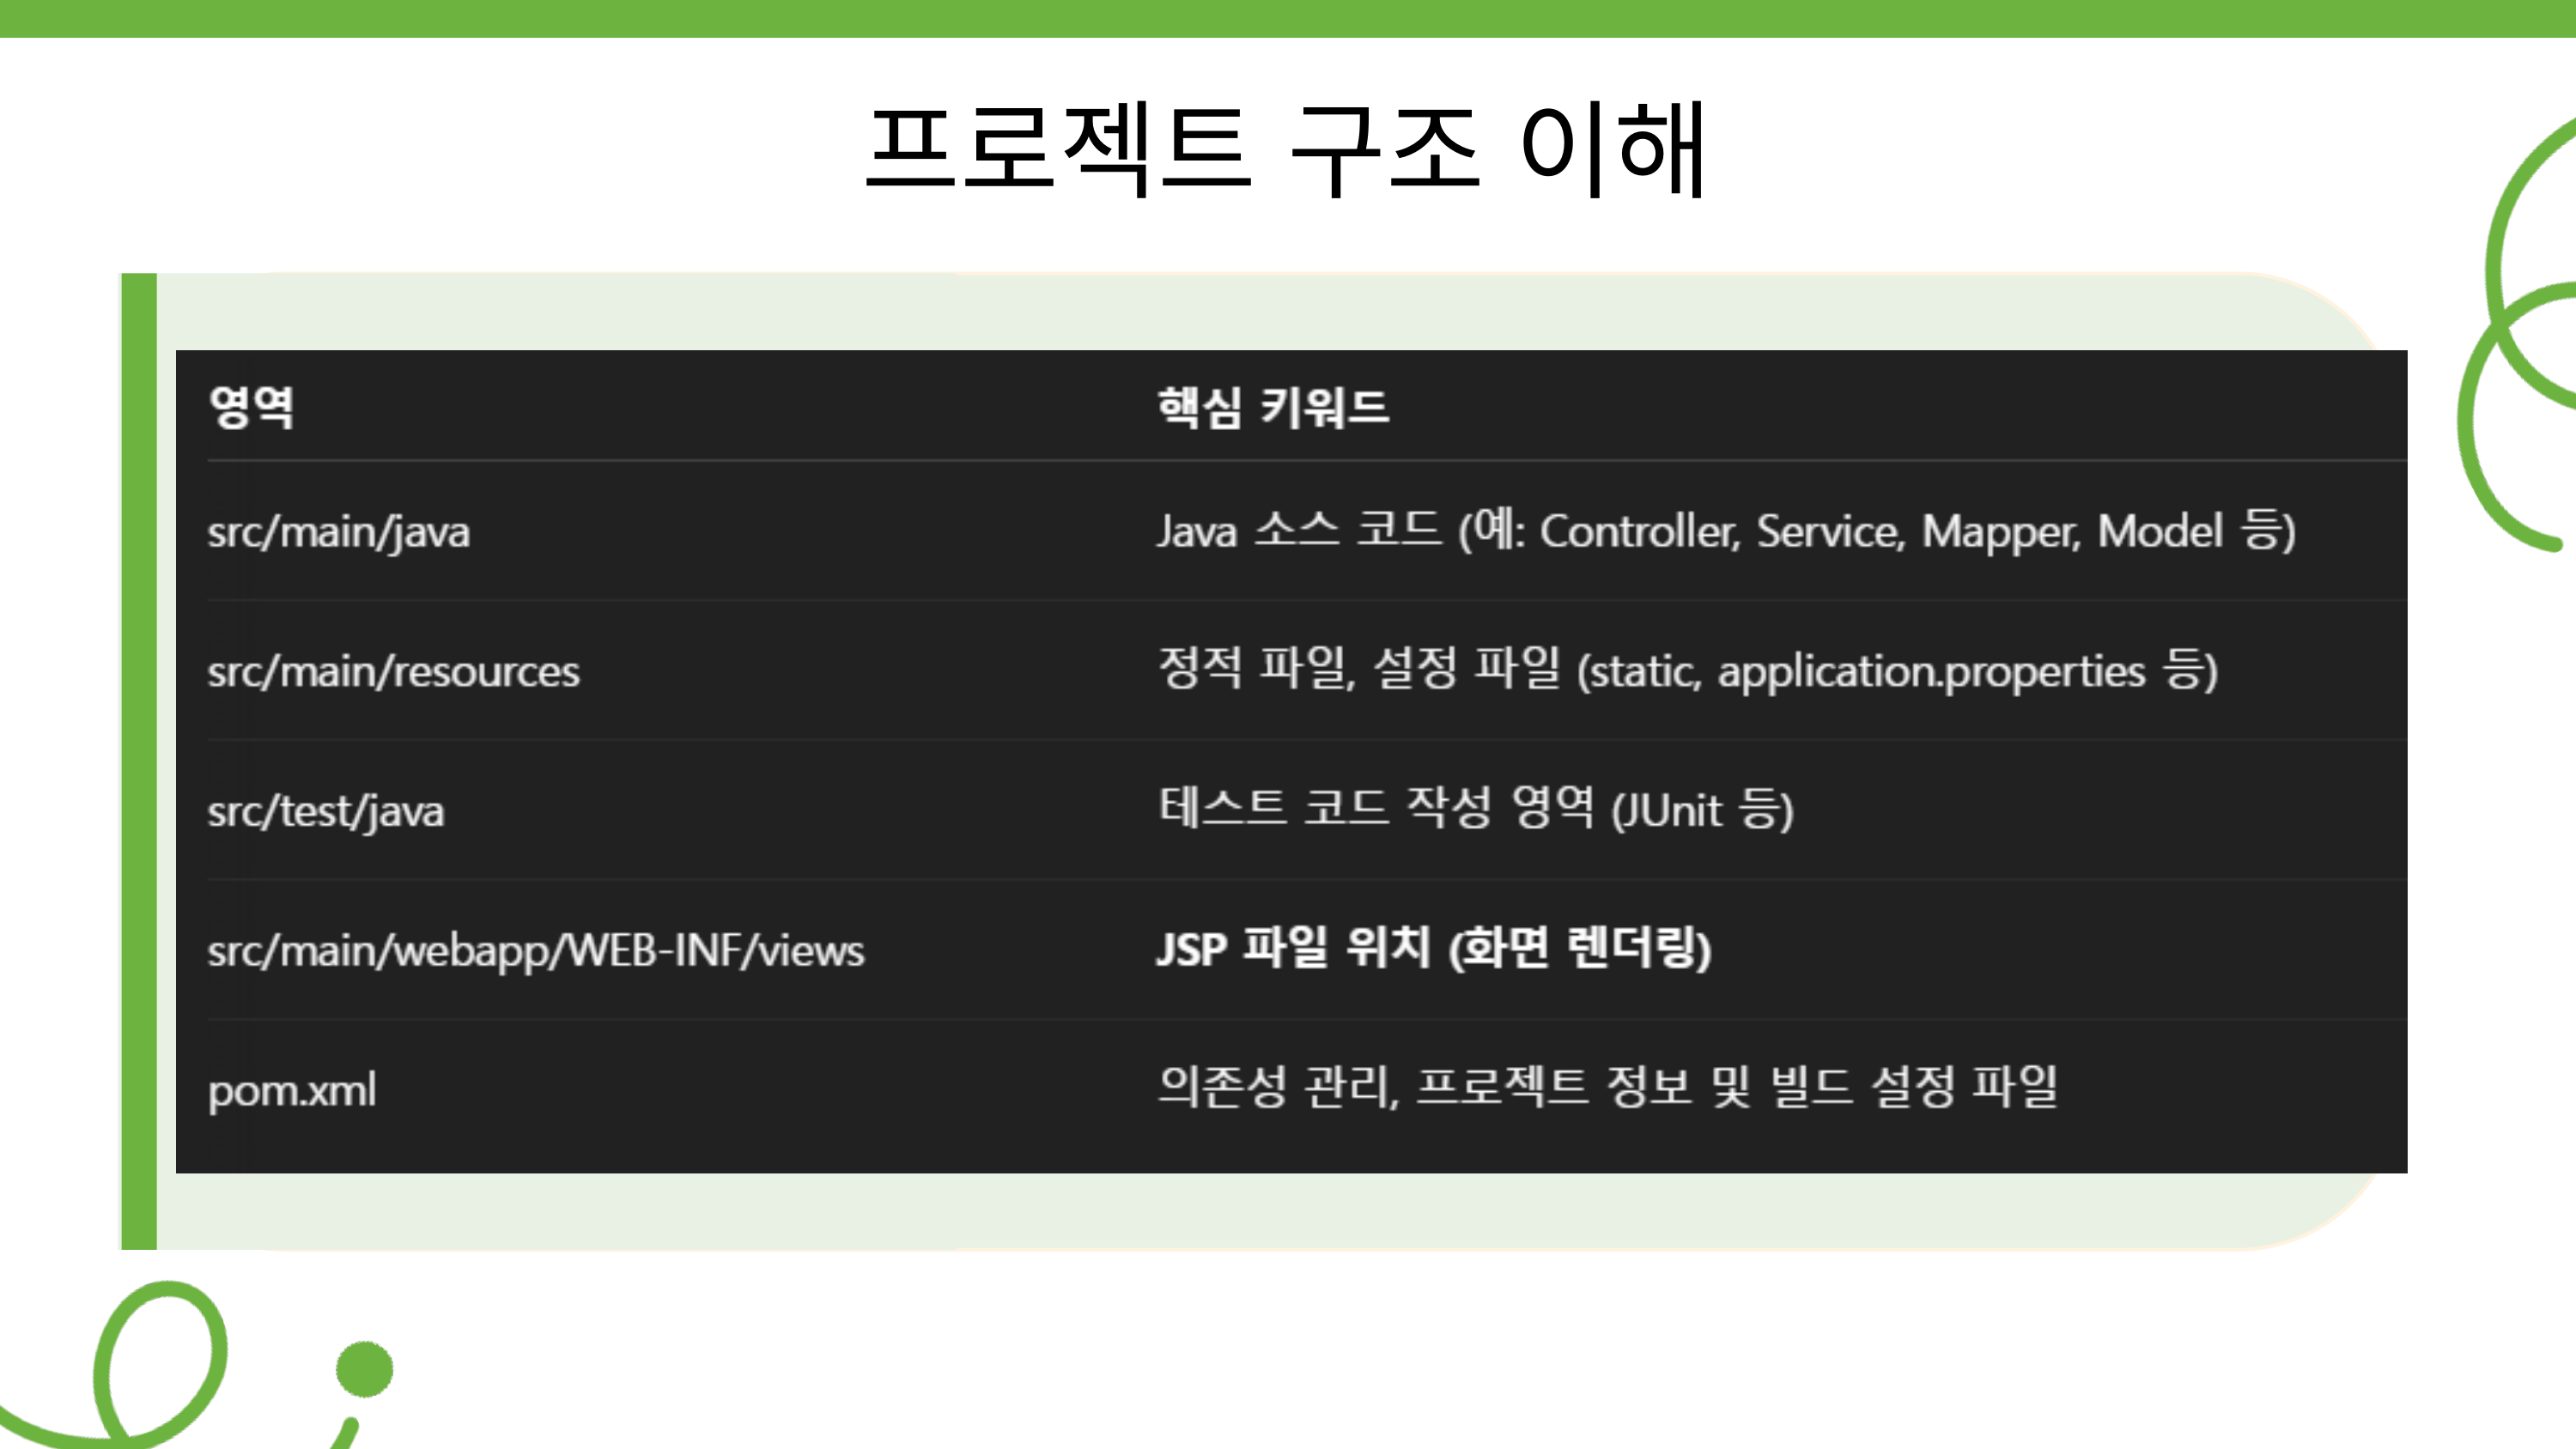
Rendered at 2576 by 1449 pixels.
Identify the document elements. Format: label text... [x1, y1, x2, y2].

picture [175, 118, 2576, 1173]
text_box [0, 0, 2576, 39]
picture [0, 1203, 400, 1449]
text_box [118, 273, 2401, 1251]
text_box 프로젝트 구조 이해 [58, 80, 2516, 231]
